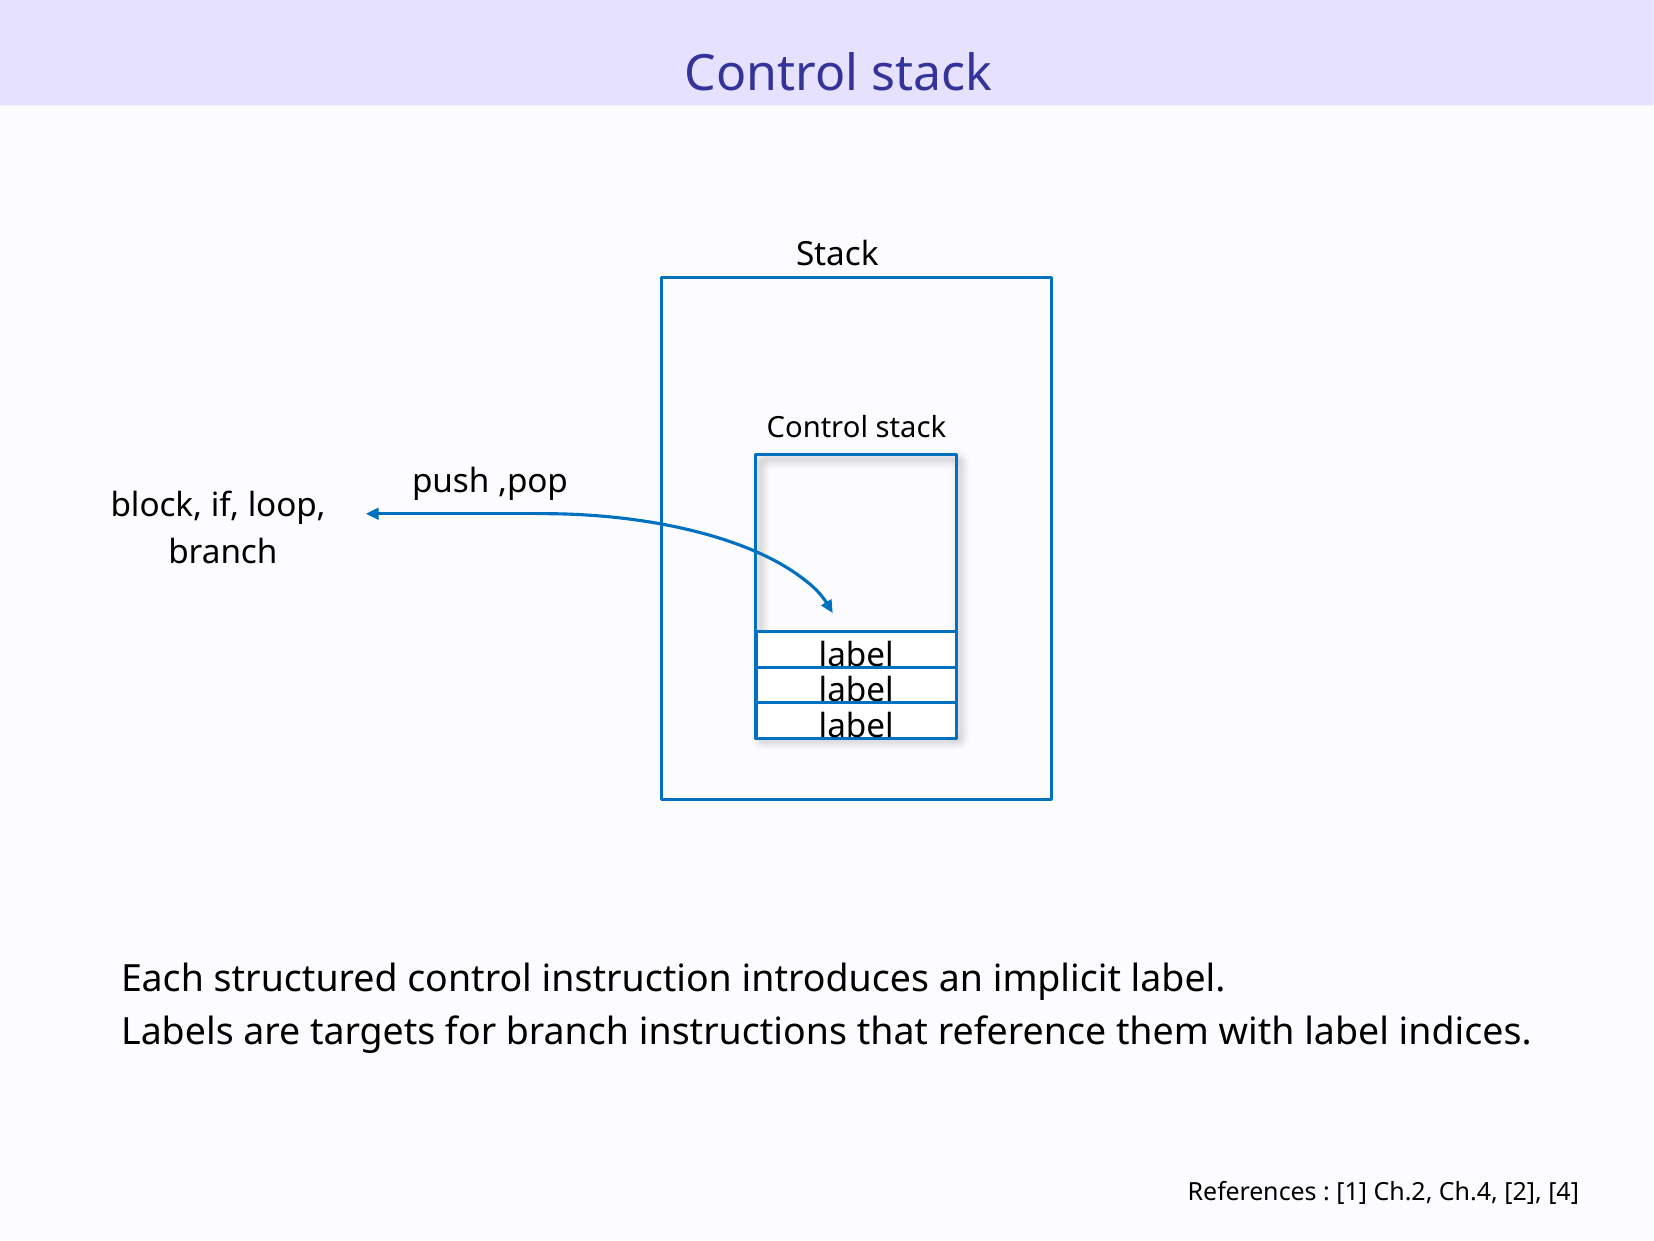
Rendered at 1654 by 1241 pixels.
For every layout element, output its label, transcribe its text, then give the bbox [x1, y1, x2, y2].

text_box Control stack [59, 22, 1619, 166]
text_box label [844, 631, 957, 667]
text_box Each structured control instruction introduces an implicit label. Labels are targets for branch instructions that reference them with label indices. [106, 938, 1595, 1010]
text_box push ,pop [342, 442, 638, 509]
text_box References : [1] Ch.2, Ch.4, [2], [4] [70, 1163, 1595, 1219]
text_box label [844, 702, 957, 739]
text_box Control stack [708, 395, 1004, 455]
text_box [661, 277, 1052, 800]
text_box block, if, loop, branch [70, 490, 367, 557]
text_box Stack [720, 218, 955, 280]
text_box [247, 513, 839, 762]
text_box [755, 454, 957, 631]
text_box label [844, 667, 957, 702]
